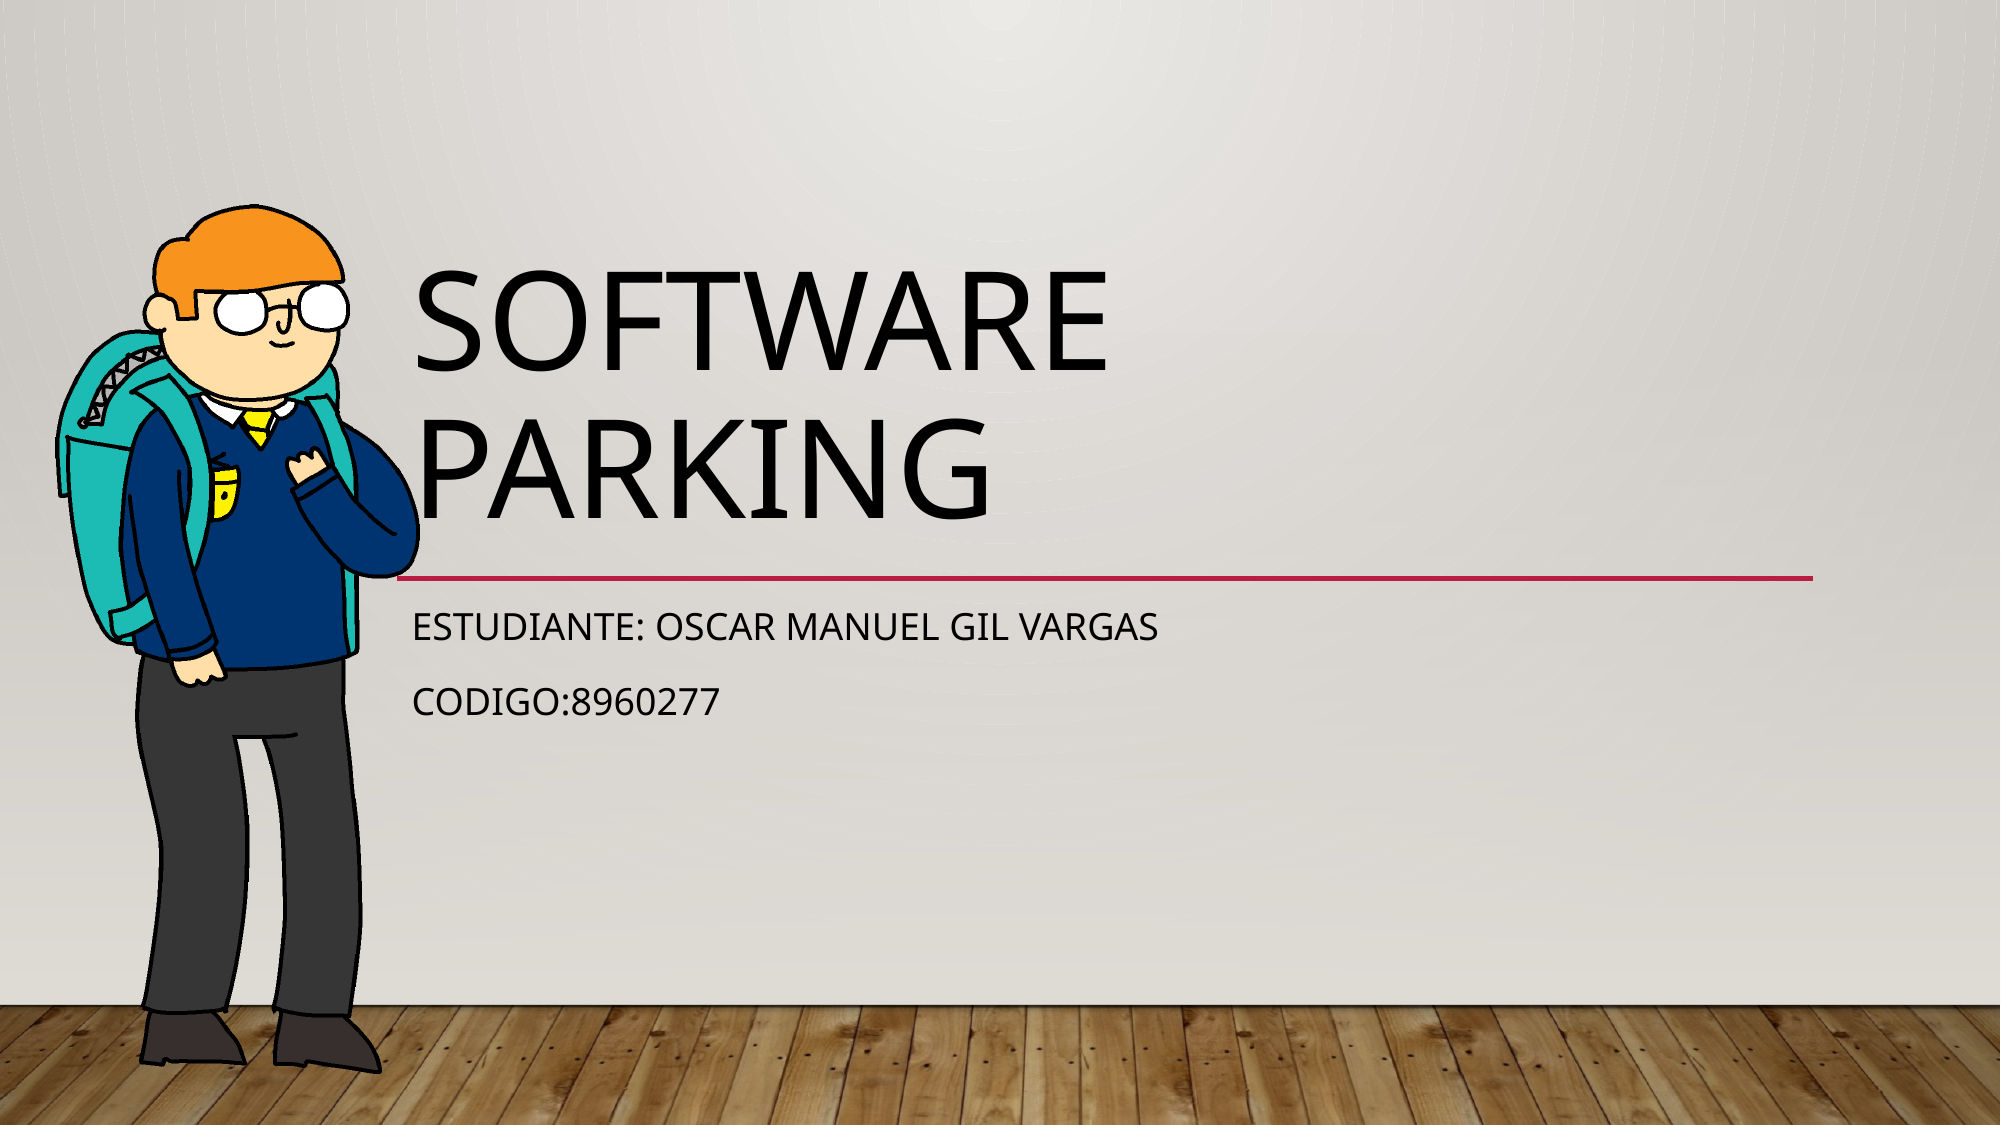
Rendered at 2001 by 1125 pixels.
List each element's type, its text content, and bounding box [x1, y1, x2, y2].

title SOFTWARE PARKING [396, 131, 1814, 549]
picture [0, 204, 2000, 1125]
subtitle ESTUDIANTE: Oscar Manuel gil vargas Codigo:8960277 [421, 579, 1814, 740]
